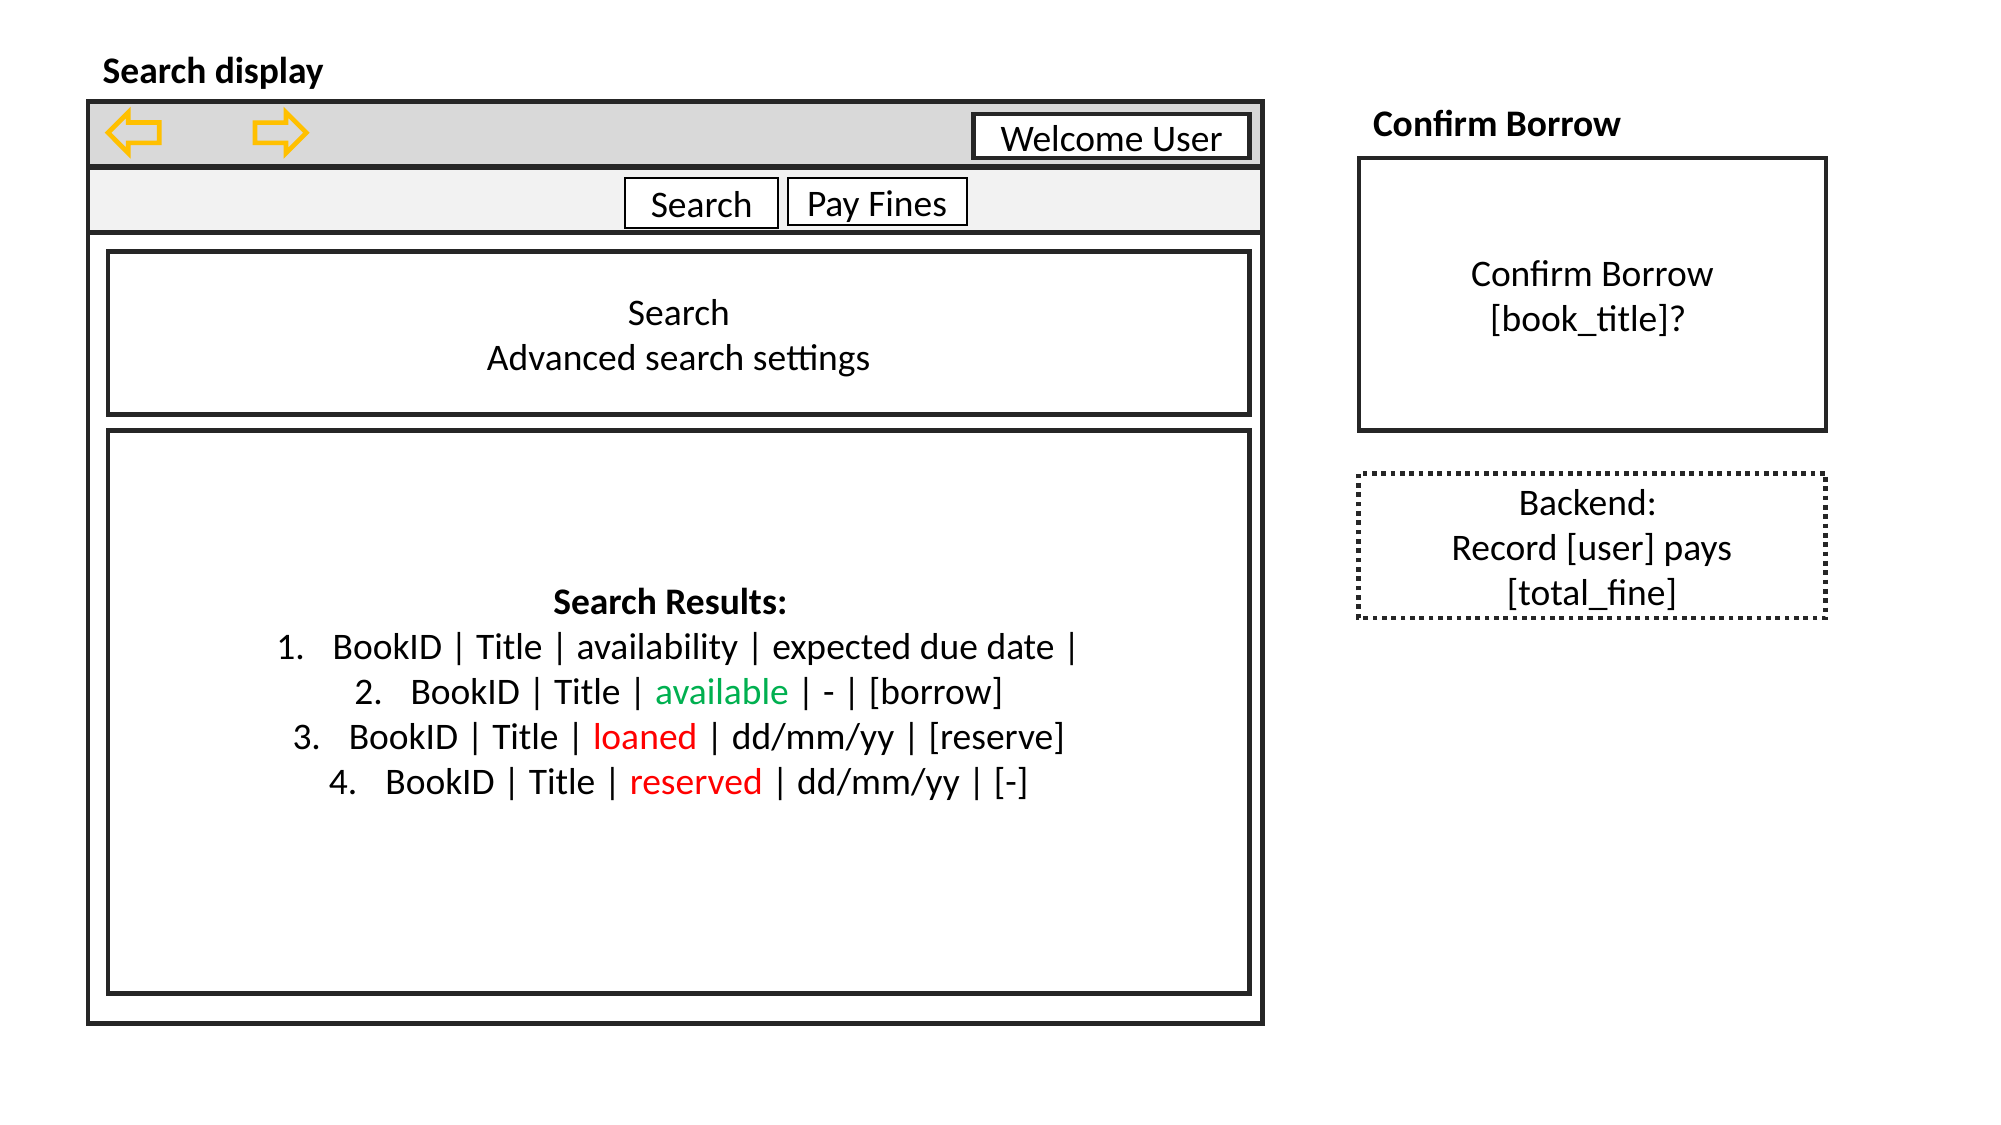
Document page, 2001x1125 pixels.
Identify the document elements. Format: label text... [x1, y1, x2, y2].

text_box Backend: Record [user] pays [total_fine] [1357, 472, 1827, 619]
text_box Welcome User [973, 113, 1251, 159]
text_box [87, 234, 1264, 1024]
text_box [87, 168, 1264, 234]
text_box Confirm Borrow [book_title]? [1358, 157, 1827, 431]
text_box Confirm Borrow [1358, 91, 1772, 152]
text_box Search Advanced search settings [107, 250, 1251, 415]
text_box [87, 101, 1264, 168]
text_box Pay Fines [787, 177, 968, 226]
text_box [106, 109, 161, 156]
text_box Search display [87, 38, 502, 99]
text_box [254, 109, 308, 156]
text_box Search Results: BookID | Title | availability | expected due date | BookID | Title | available | - | [borrow] BookID | Title | loaned | dd/mm/yy | [reserve] BookID | Title | reserved | dd/mm/yy | [-] [107, 429, 1251, 994]
text_box Search [624, 177, 779, 229]
